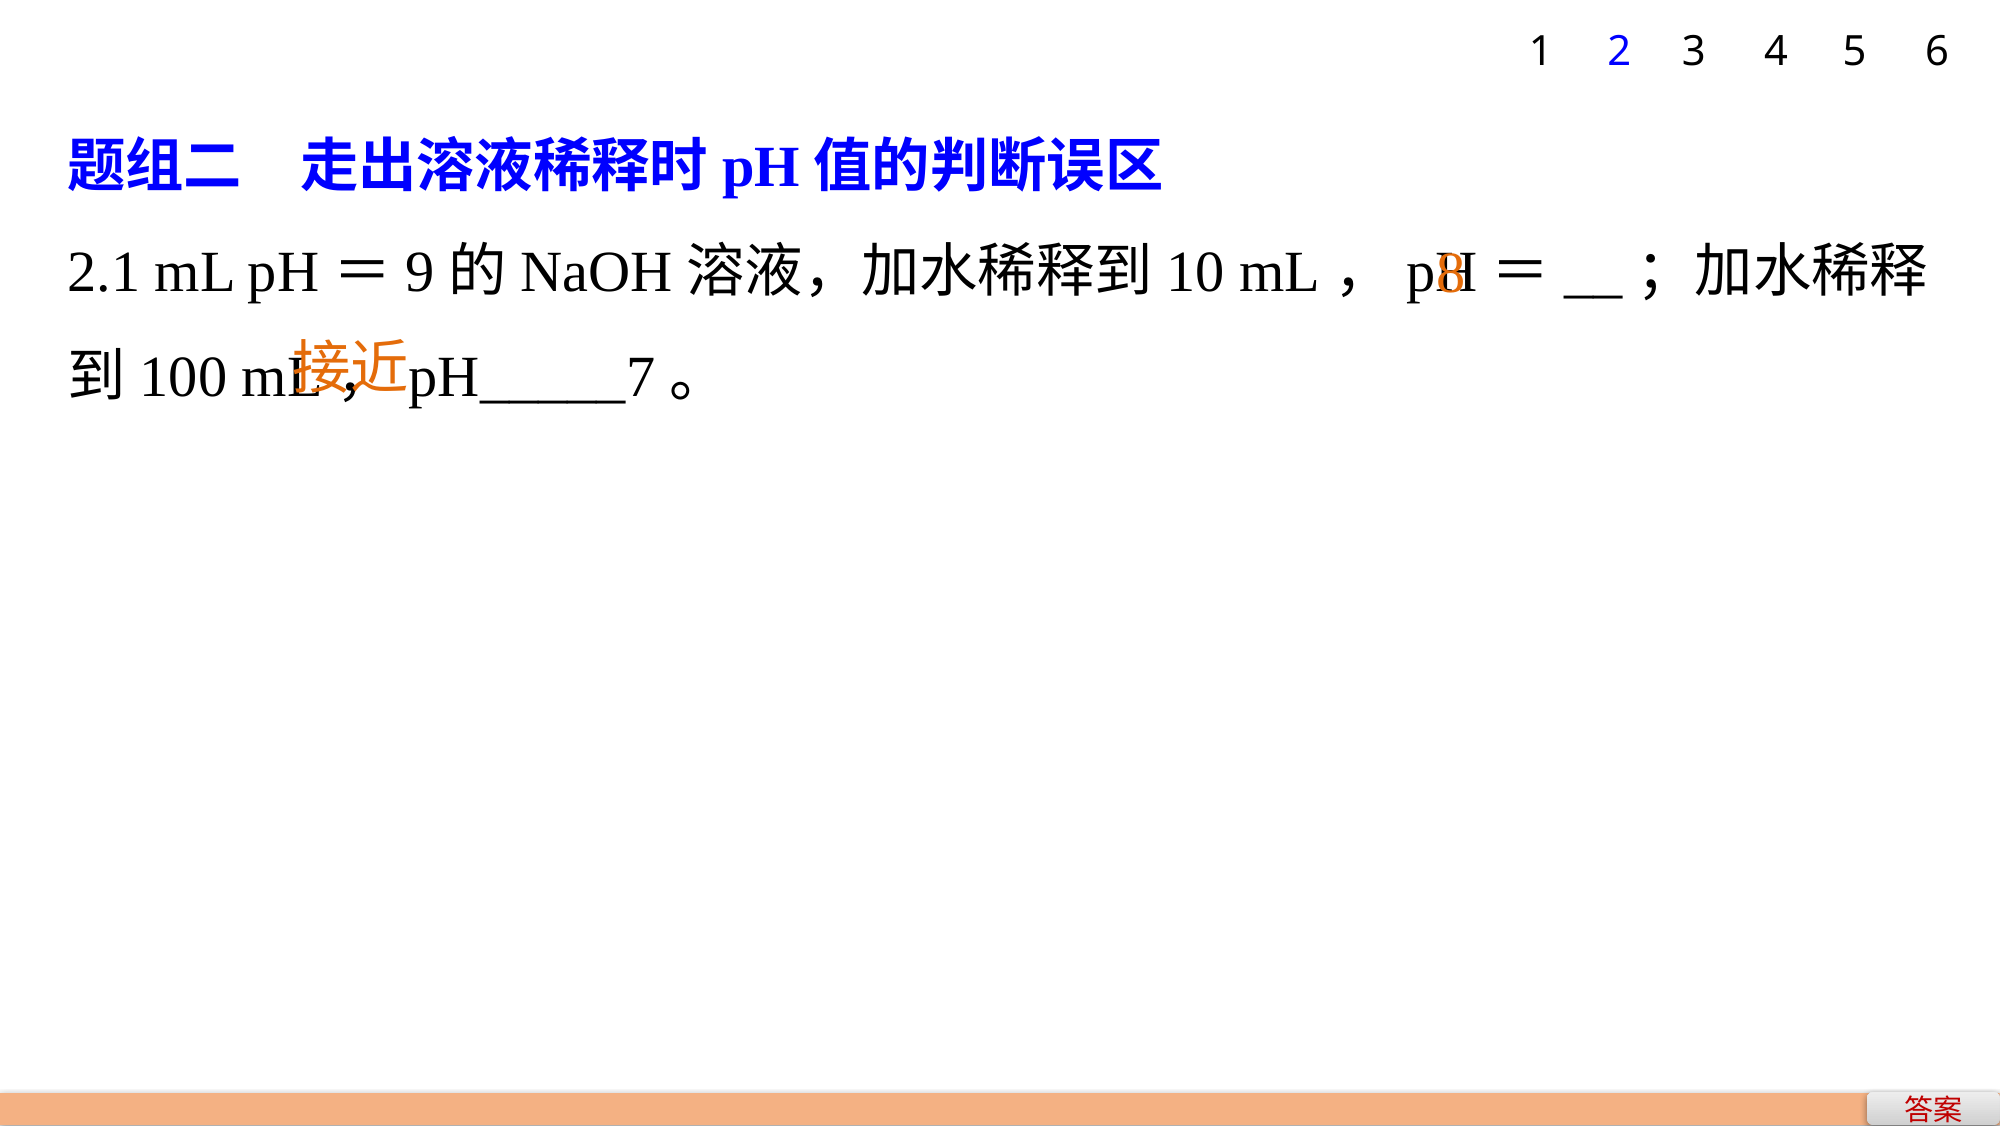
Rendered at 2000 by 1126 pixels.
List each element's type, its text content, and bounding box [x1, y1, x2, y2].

text_box 题组二 走出溶液稀释时pH值的判断误区 2.1 mL pH＝9的NaOH溶液，加水稀释到10 mL，pH＝__；加水稀释到100 mL，pH_____7。 [52, 86, 1951, 416]
text_box 接近 [277, 294, 424, 408]
text_box 8 [1421, 198, 1481, 312]
text_box 答案 [1866, 1091, 2000, 1126]
text_box 1 [1507, 1, 1573, 97]
text_box 6 [1904, 1, 1970, 97]
text_box 2 [1590, 1, 1652, 97]
text_box [0, 1092, 1866, 1126]
text_box 5 [1821, 1, 1887, 97]
text_box 4 [1743, 1, 1809, 97]
text_box 3 [1668, 1, 1726, 97]
